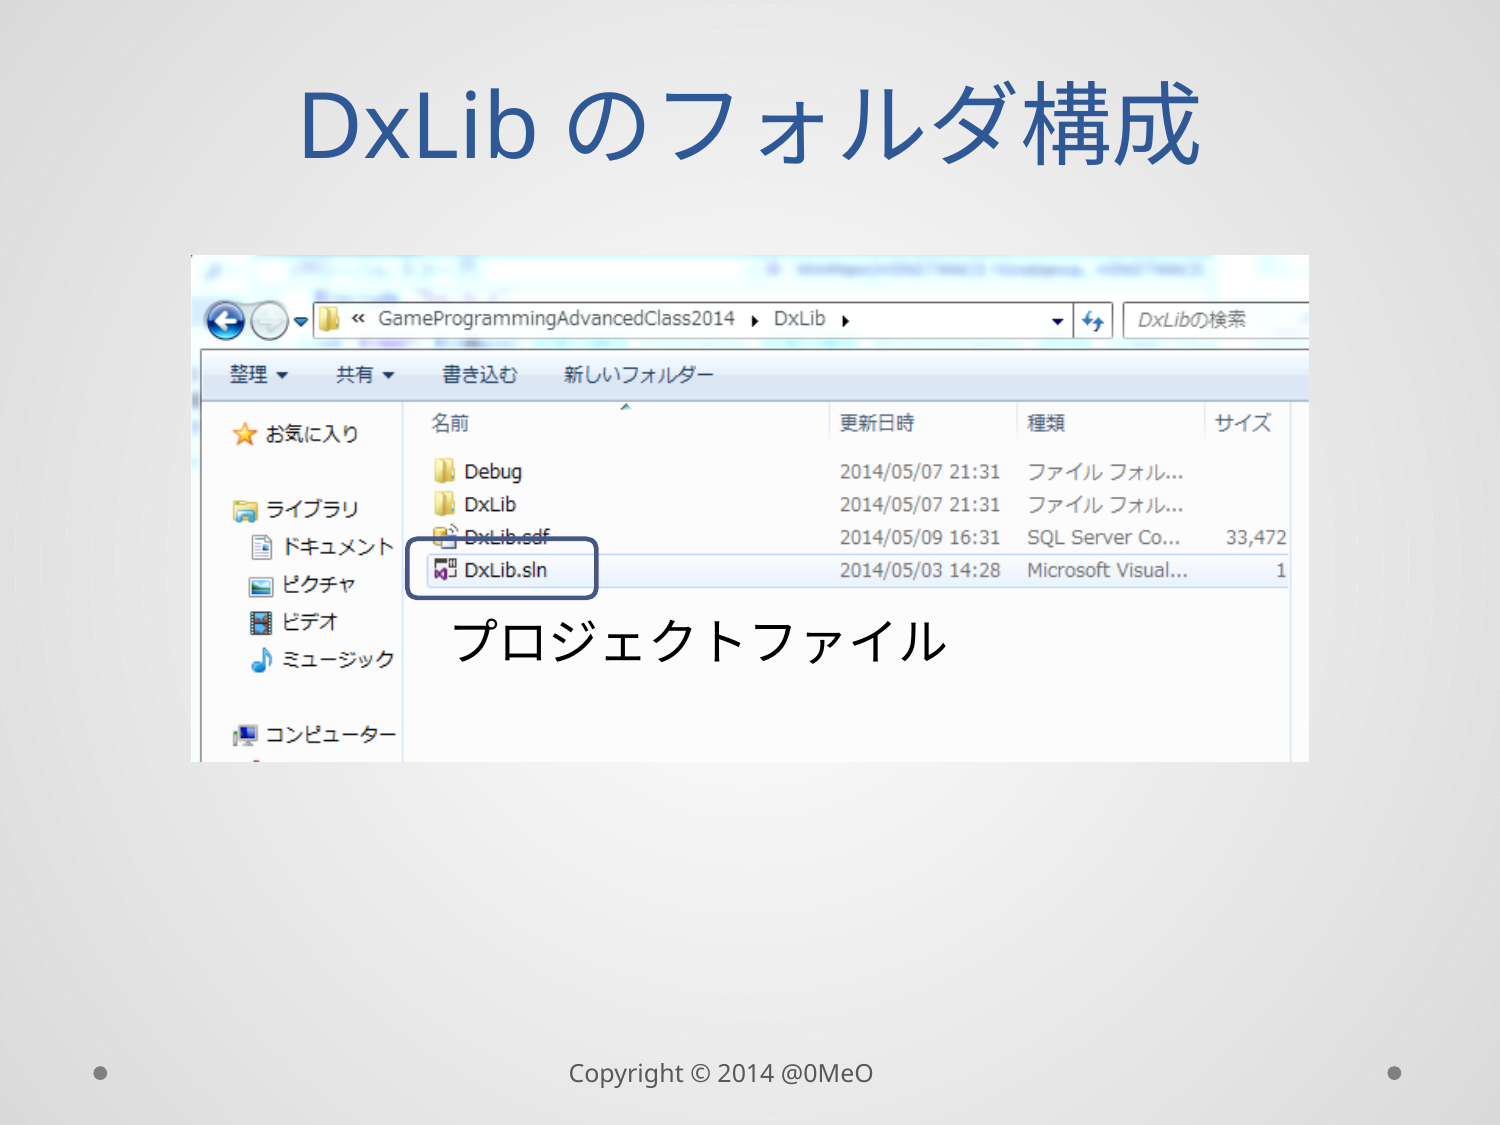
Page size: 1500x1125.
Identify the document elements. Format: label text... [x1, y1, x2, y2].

picture [191, 255, 1309, 762]
title DxLibのフォルダ構成 [75, 35, 1425, 185]
